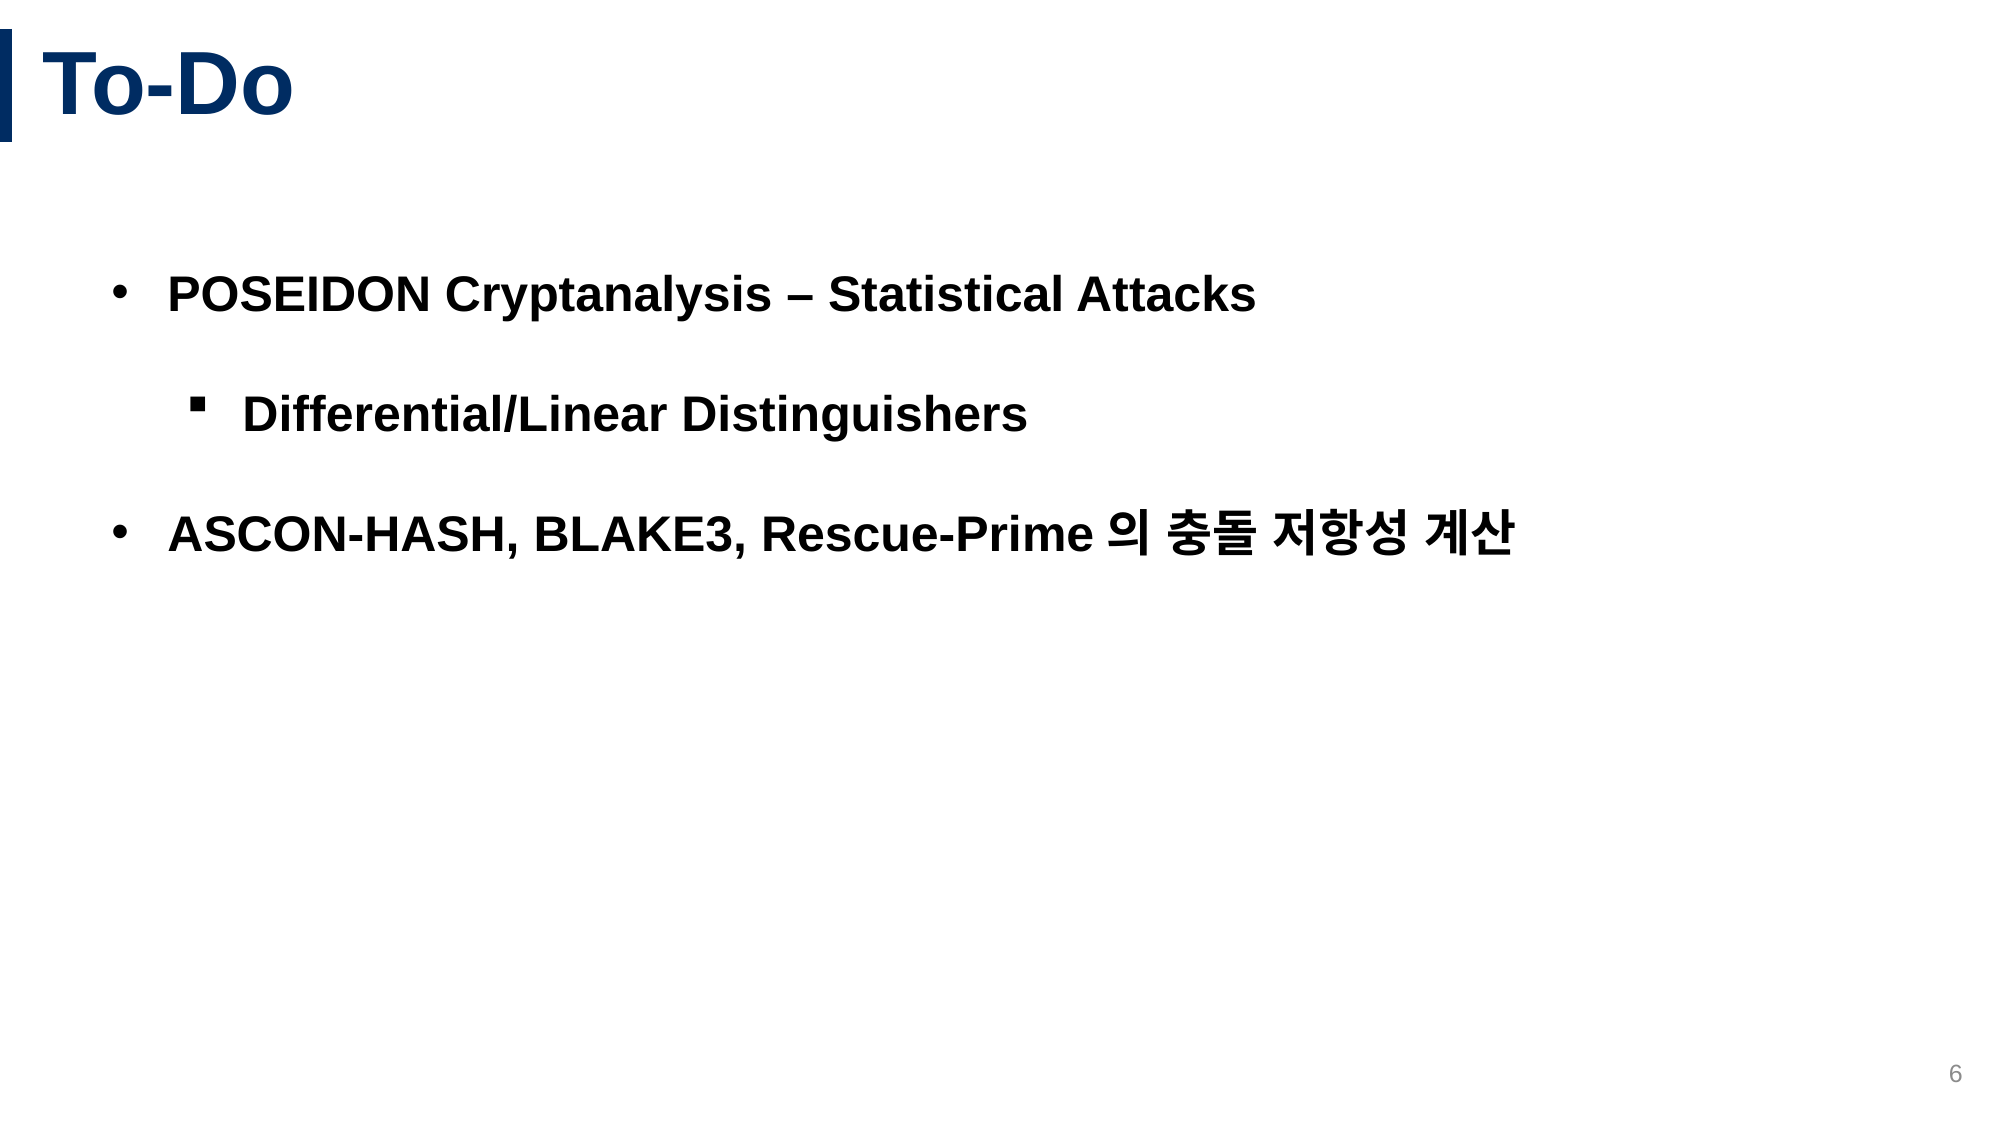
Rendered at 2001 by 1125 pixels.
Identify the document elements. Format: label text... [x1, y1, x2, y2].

title To-Do [27, 28, 2000, 142]
slide_number 6 [1527, 1042, 1978, 1103]
text_box POSEIDON Cryptanalysis – Statistical Attacks Differential/Linear Distinguishers ASCON-HASH, BLAKE3, Rescue-Prime의 충돌 저항성 계산 [96, 193, 1532, 569]
